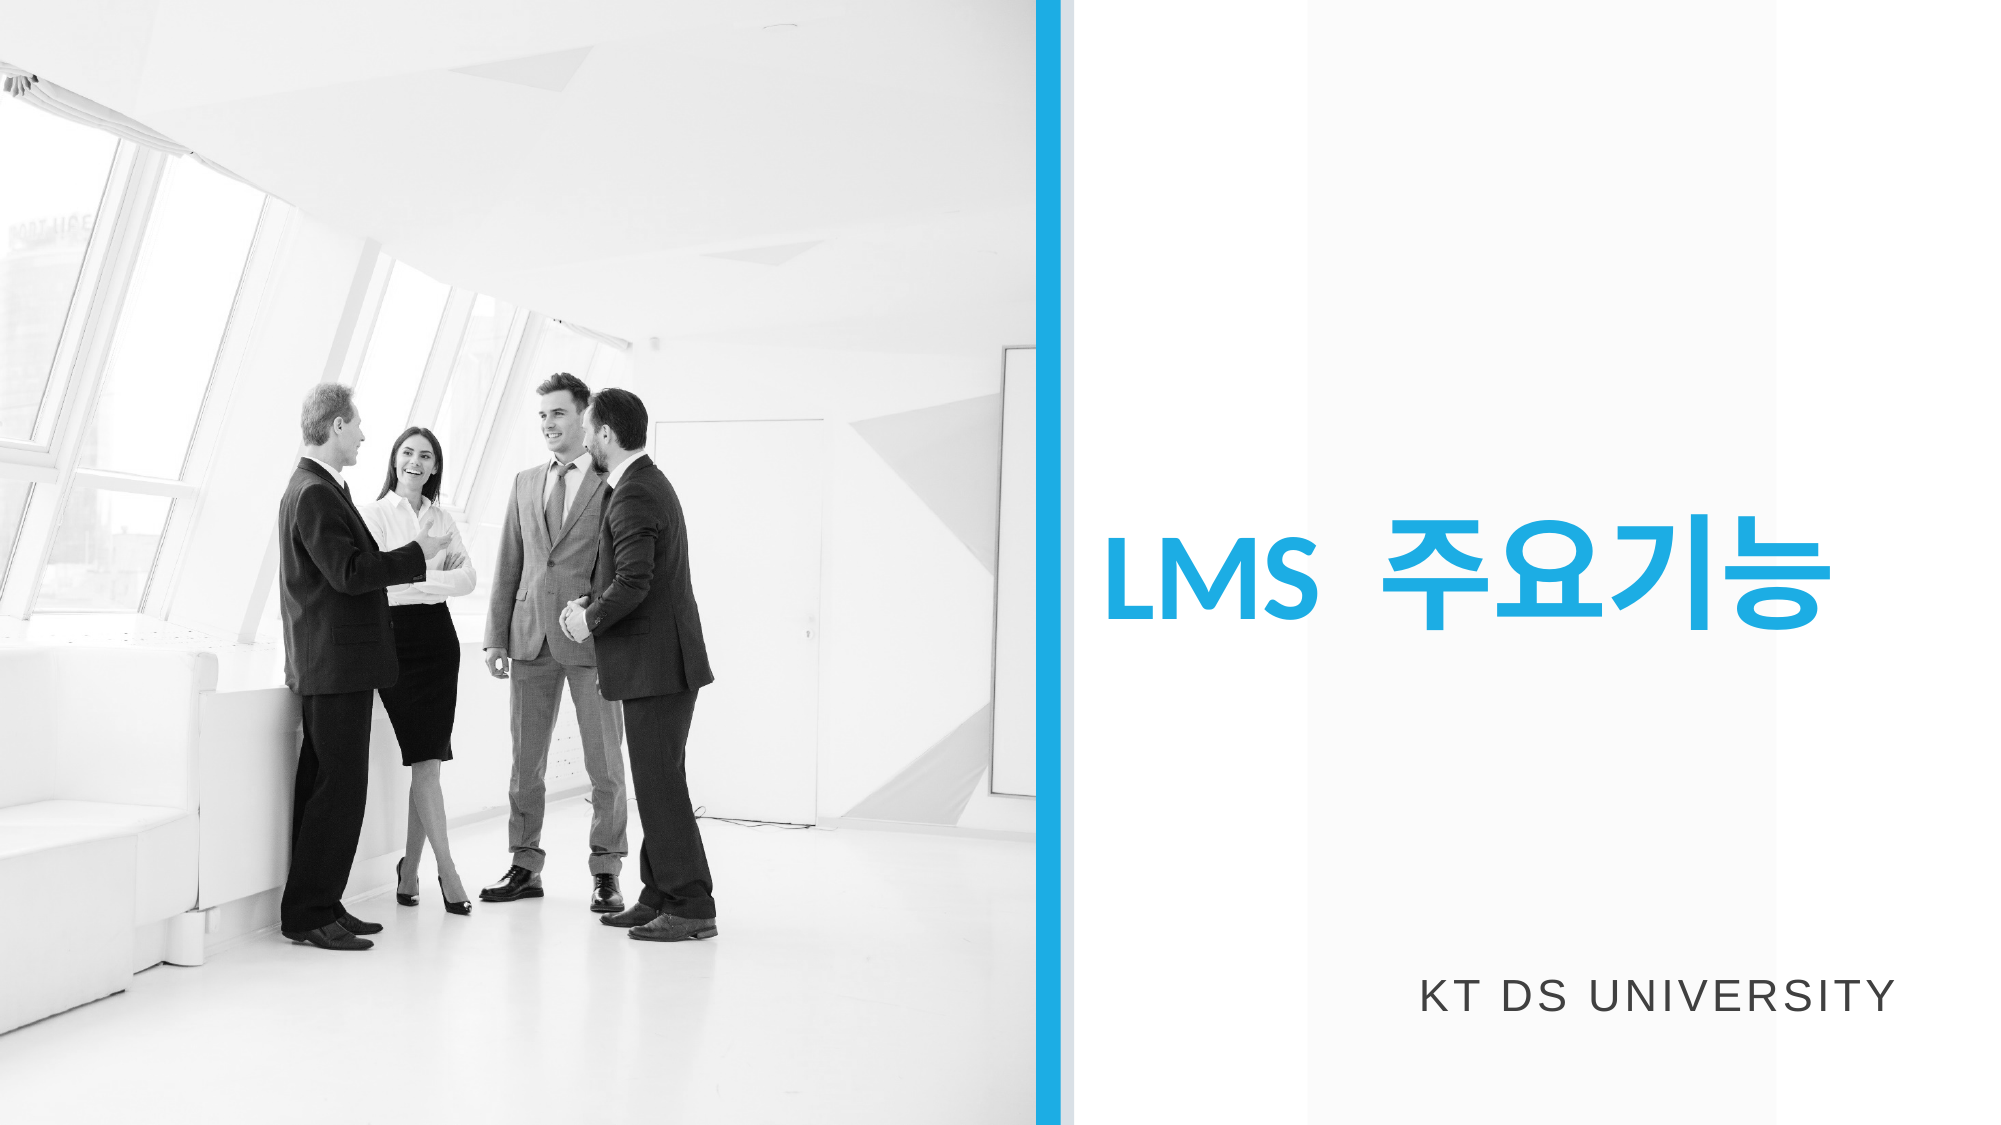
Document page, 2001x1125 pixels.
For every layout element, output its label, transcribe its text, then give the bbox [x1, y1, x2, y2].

picture [0, 0, 1036, 1125]
title LMS 주요기능 [1087, 124, 1941, 654]
subtitle Kt ds university [1403, 958, 1941, 1042]
